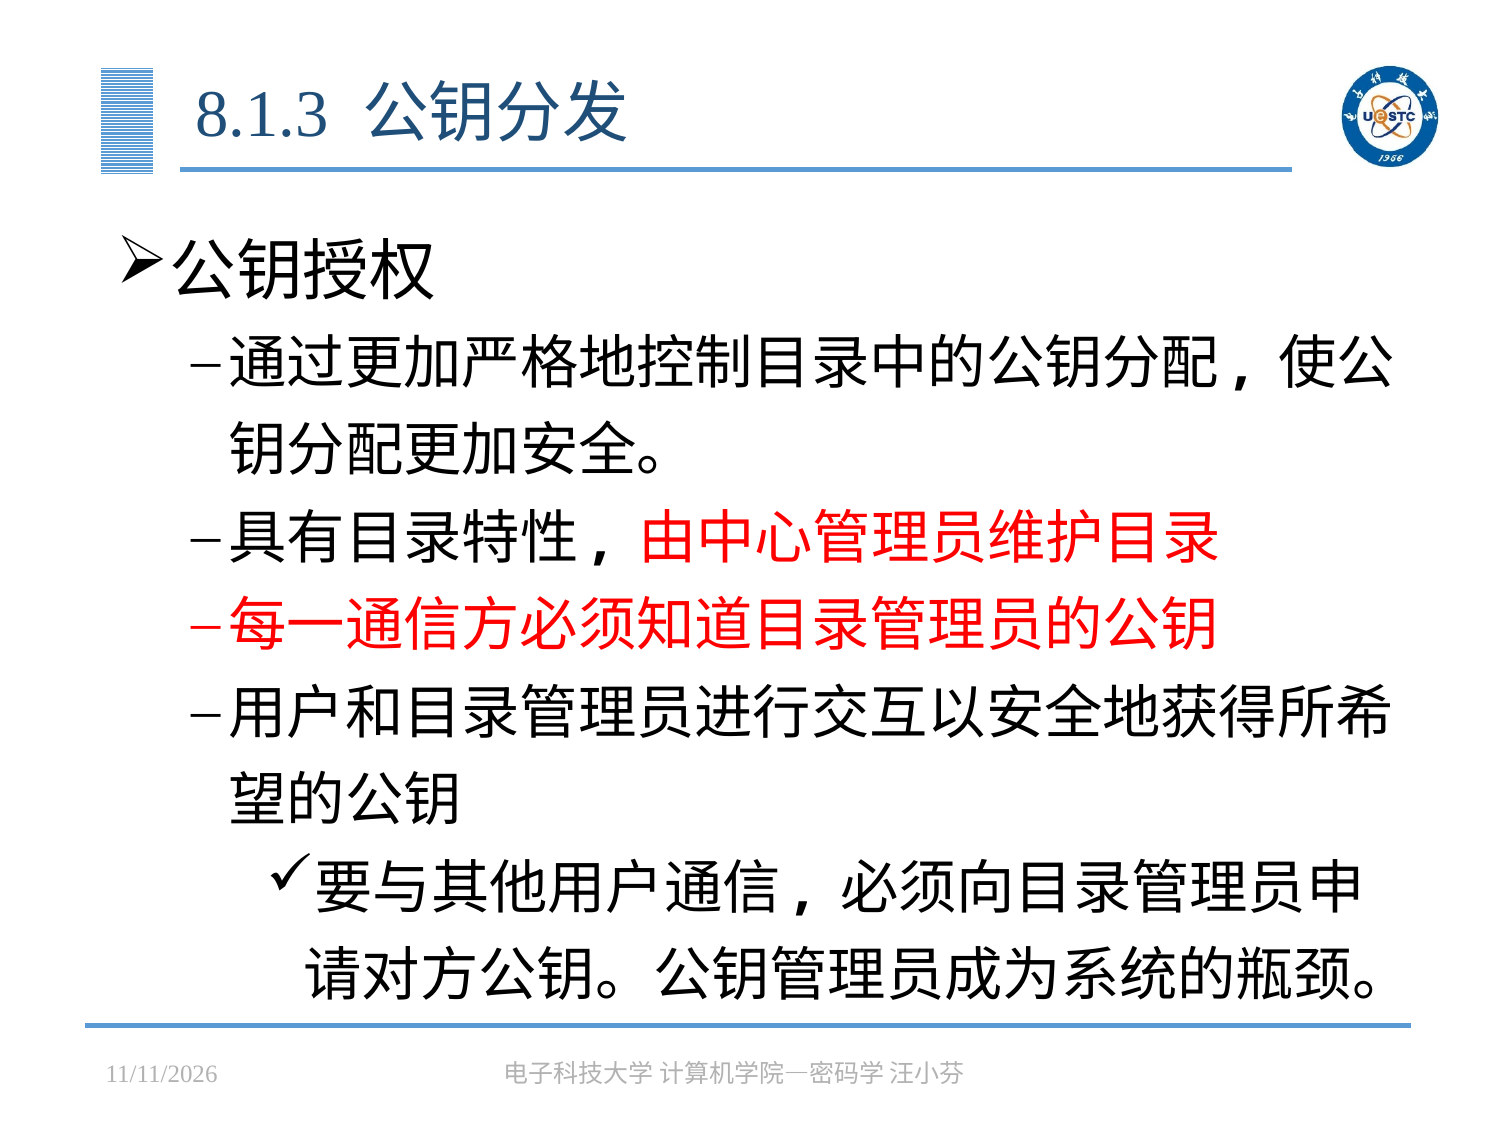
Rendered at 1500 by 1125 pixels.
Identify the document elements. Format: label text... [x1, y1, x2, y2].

picture [1339, 63, 1440, 171]
title 8.1.3 公钥分发 [180, 59, 1293, 170]
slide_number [90, 1042, 429, 1103]
list 公钥授权 通过更加严格地控制目录中的公钥分配, 使公钥分配更加安全。 具有目录特性, 由中心管理员维护目录 每一通信方必须知道目录管理员的公钥 用户和目录管理员进行交互以安全地获得所希望的公钥 要与其他用户通信, 必须向目录管理员申请对方公钥。公钥管理员成为系统的瓶颈。 [101, 200, 1427, 992]
footer 电子科技大学 计算机学院—密码学 汪小芬 [444, 1042, 1025, 1103]
